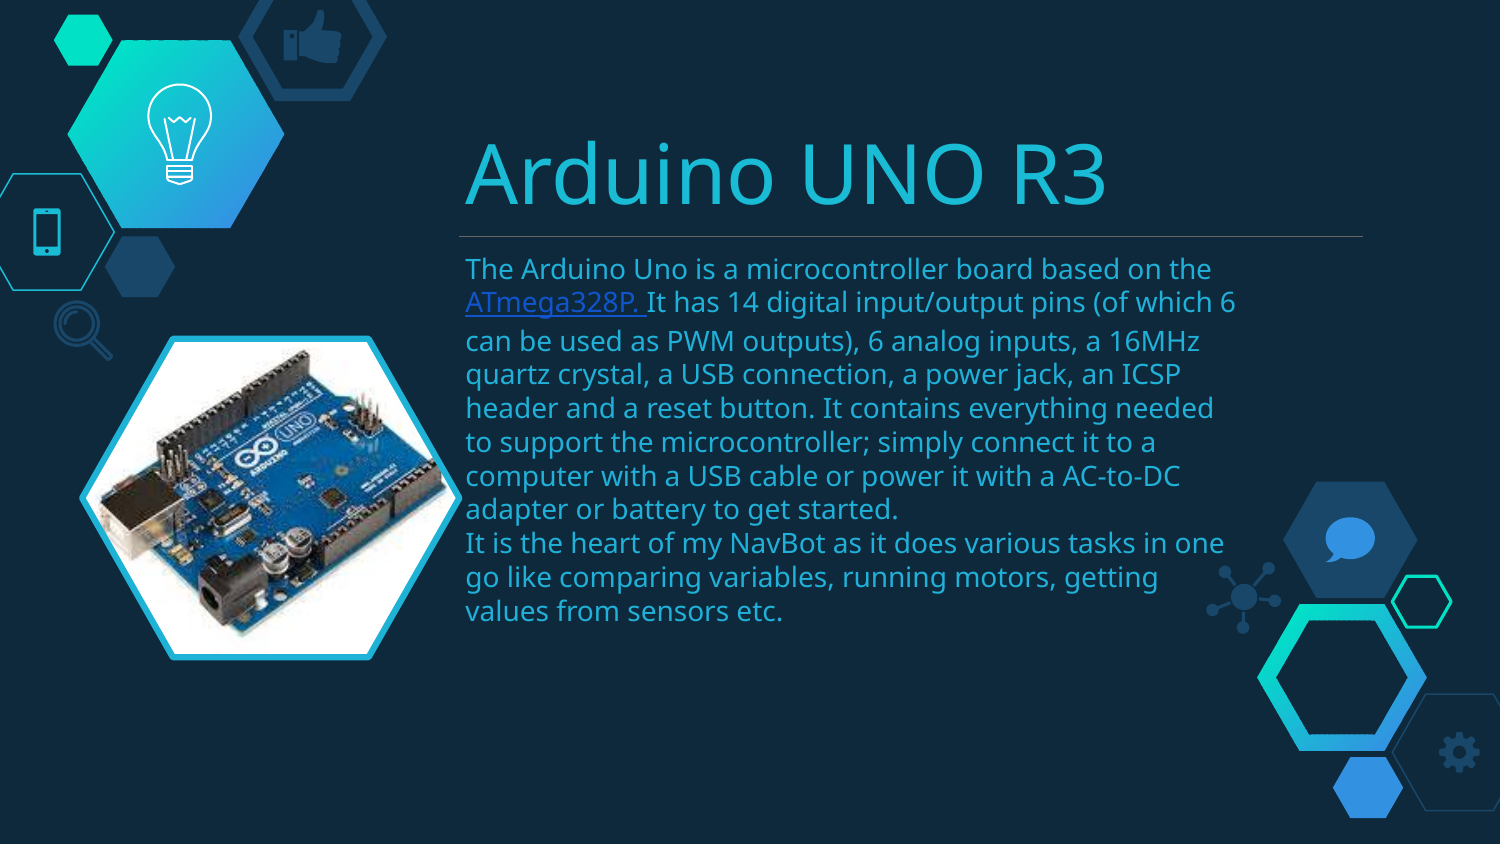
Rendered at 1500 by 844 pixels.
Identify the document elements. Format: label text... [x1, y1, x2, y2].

picture [81, 338, 460, 658]
title Arduino UNO R3 [450, 130, 1262, 237]
list The Arduino Uno is a microcontroller board based on the ATmega328P. It has 14 digital input/output pins (of which 6 can be used as PWM outputs), 6 analog inputs, a 16MHz quartz crystal, a USB connection, a power jack, an ICSP header and a reset button. It contains everything needed to support the microcontroller; simply connect it to a computer with a USB cable or power it with a AC-to-DC adapter or battery to get started. It is the heart of my NavBot as it does various tasks in one go like comparing variables, running motors, getting values from sensors etc. [450, 237, 1262, 782]
